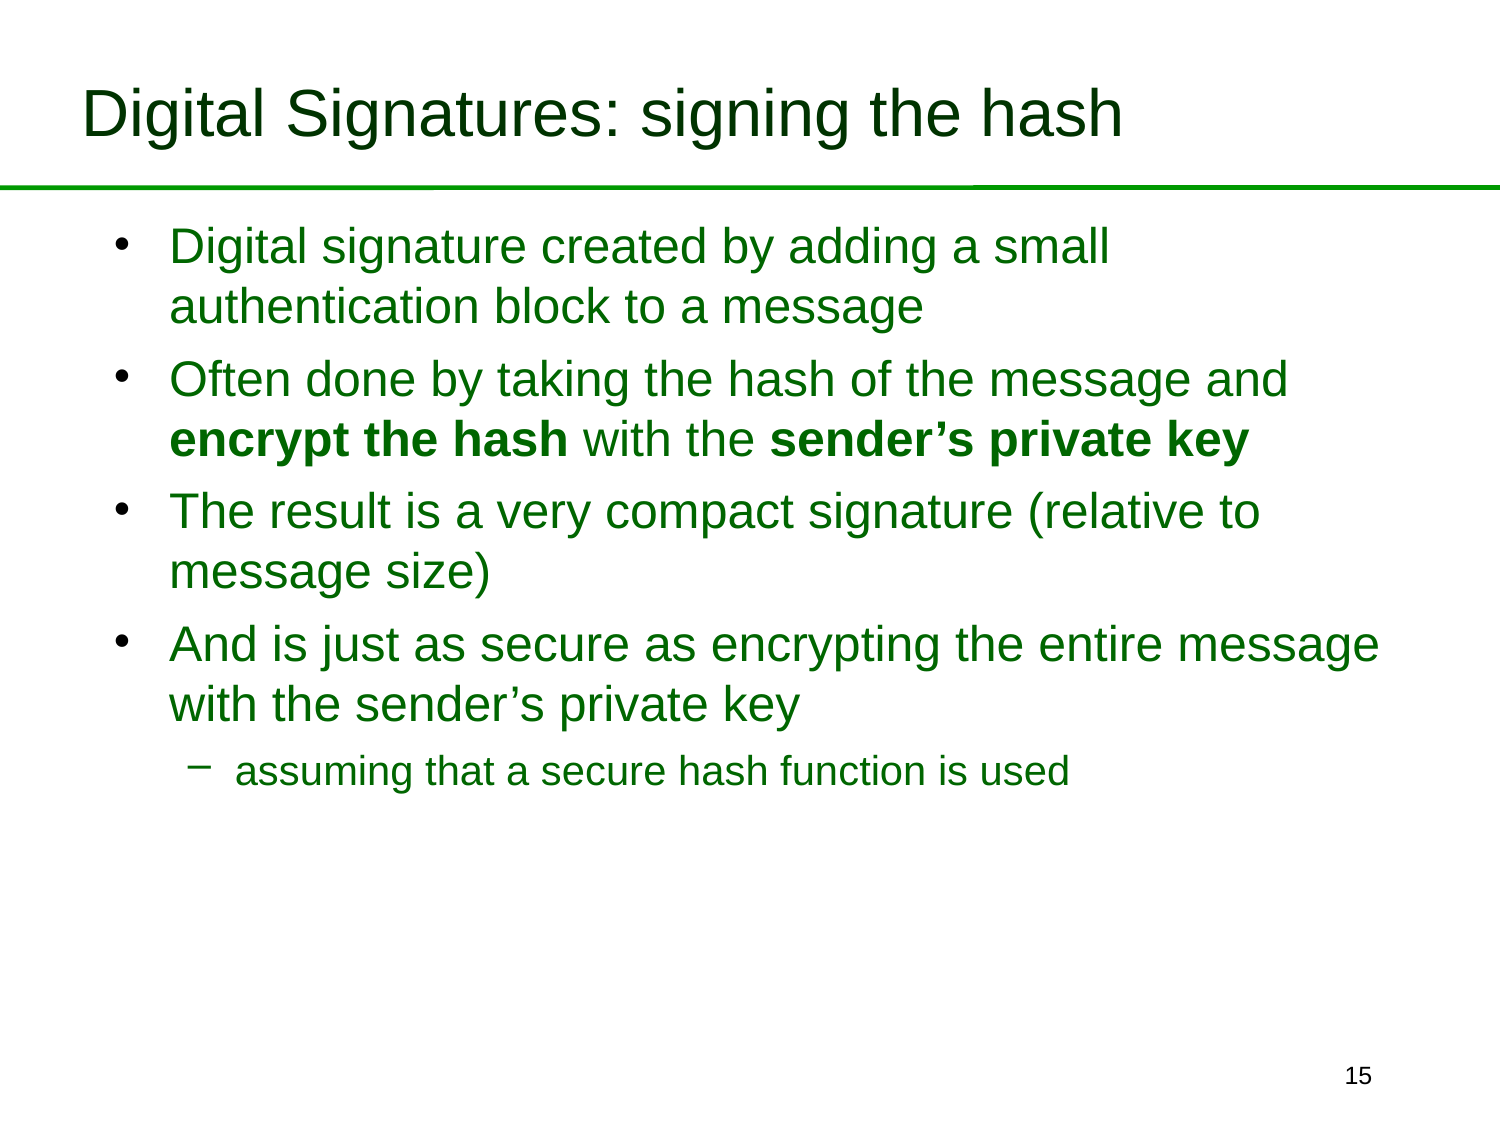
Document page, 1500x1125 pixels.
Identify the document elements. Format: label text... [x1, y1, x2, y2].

title Digital Signatures: signing the hash [66, 31, 1412, 188]
slide_number 15 [1074, 1051, 1388, 1101]
list Digital signature created by adding a small authentication block to a message Often done by taking the hash of the message and encrypt the hash with the sender’s private key The result is a very compact signature (relative to message size) And is just as secure as encrypting the entire message with the sender’s private key assuming that a secure hash function is used [97, 206, 1417, 1044]
